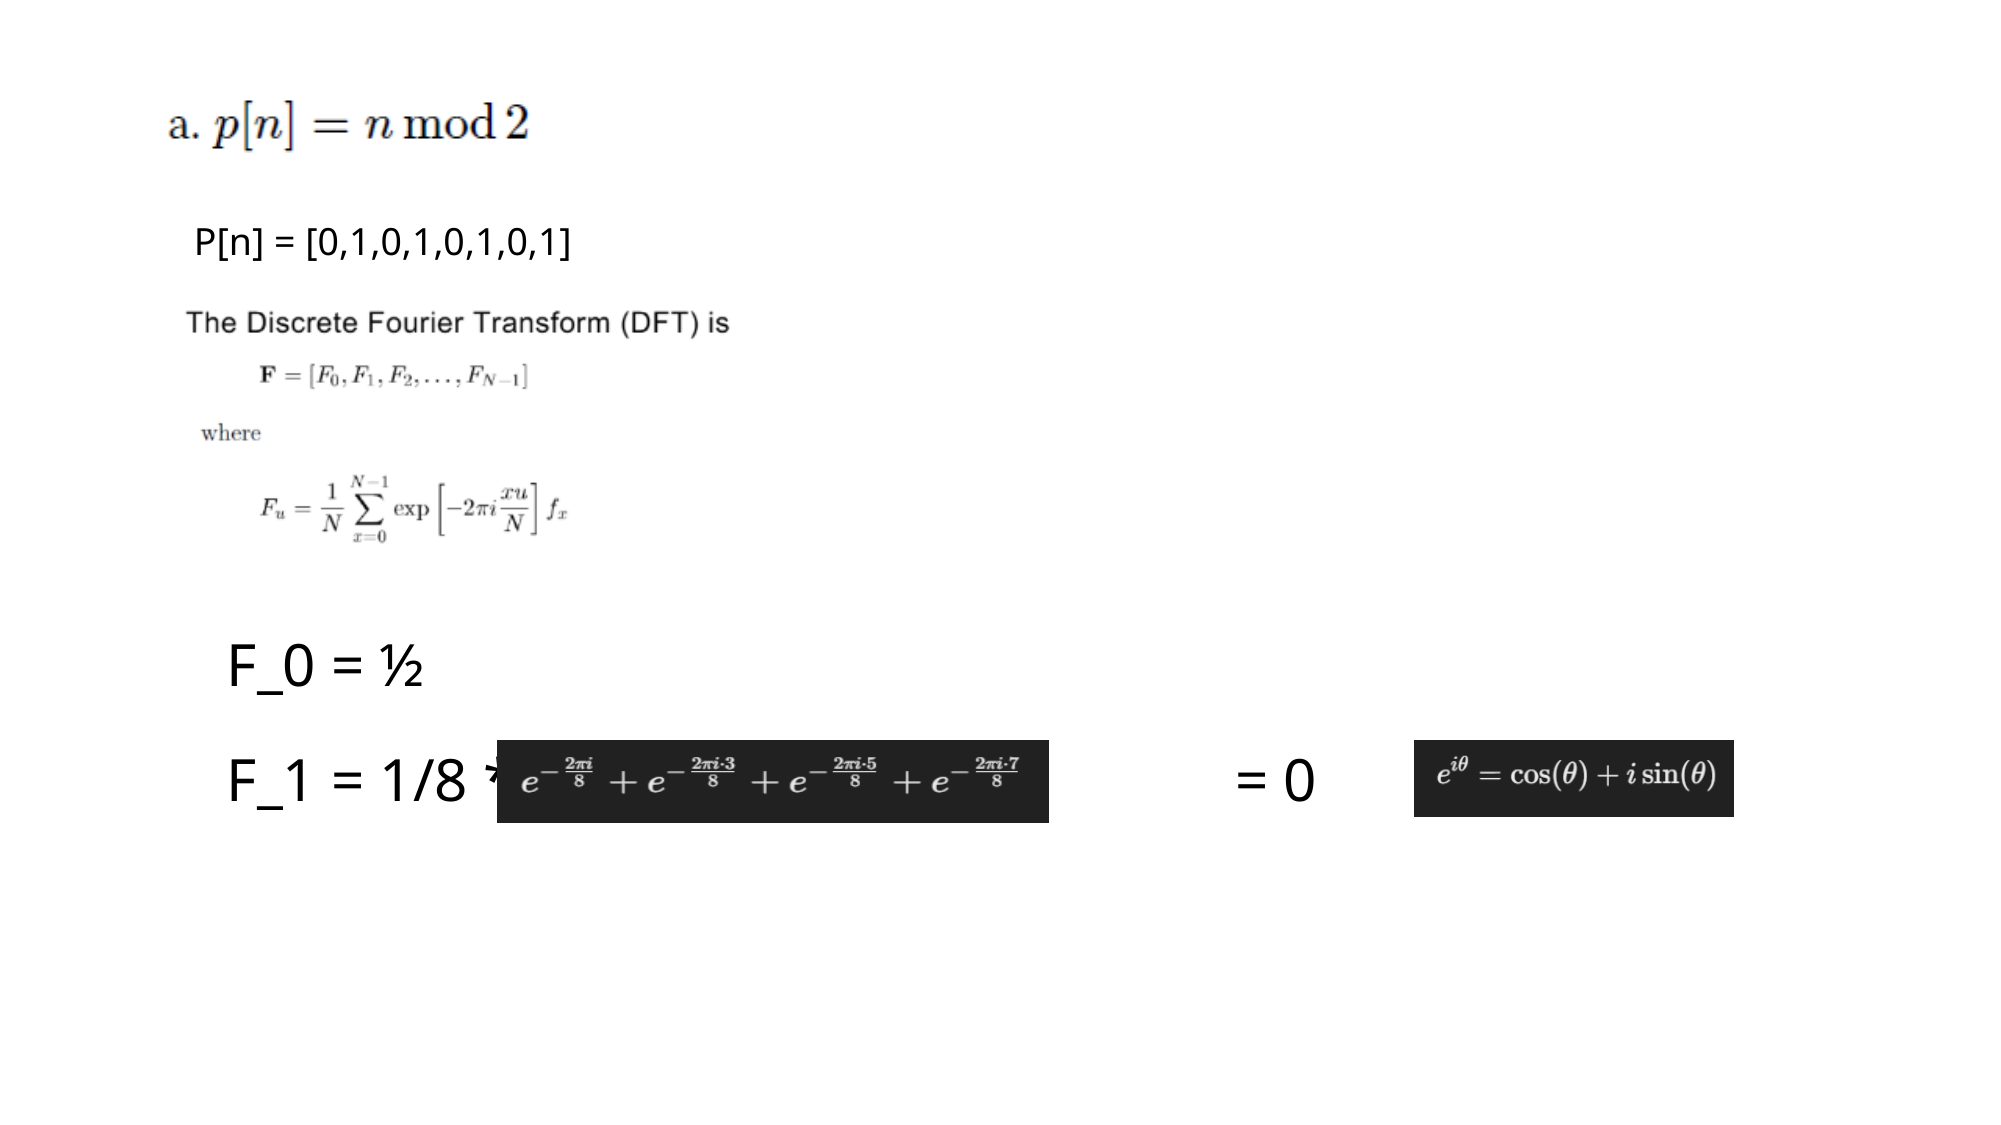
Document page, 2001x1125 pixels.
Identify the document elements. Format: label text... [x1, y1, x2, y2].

text_box P[n] = [0,1,0,1,0,1,0,1] [179, 210, 1056, 271]
picture [1413, 739, 1735, 817]
picture [497, 739, 1050, 824]
text_box F_0 = ½ F_1 = 1/8 * = 0 [212, 620, 1335, 821]
picture [120, 80, 592, 167]
picture [178, 299, 771, 581]
